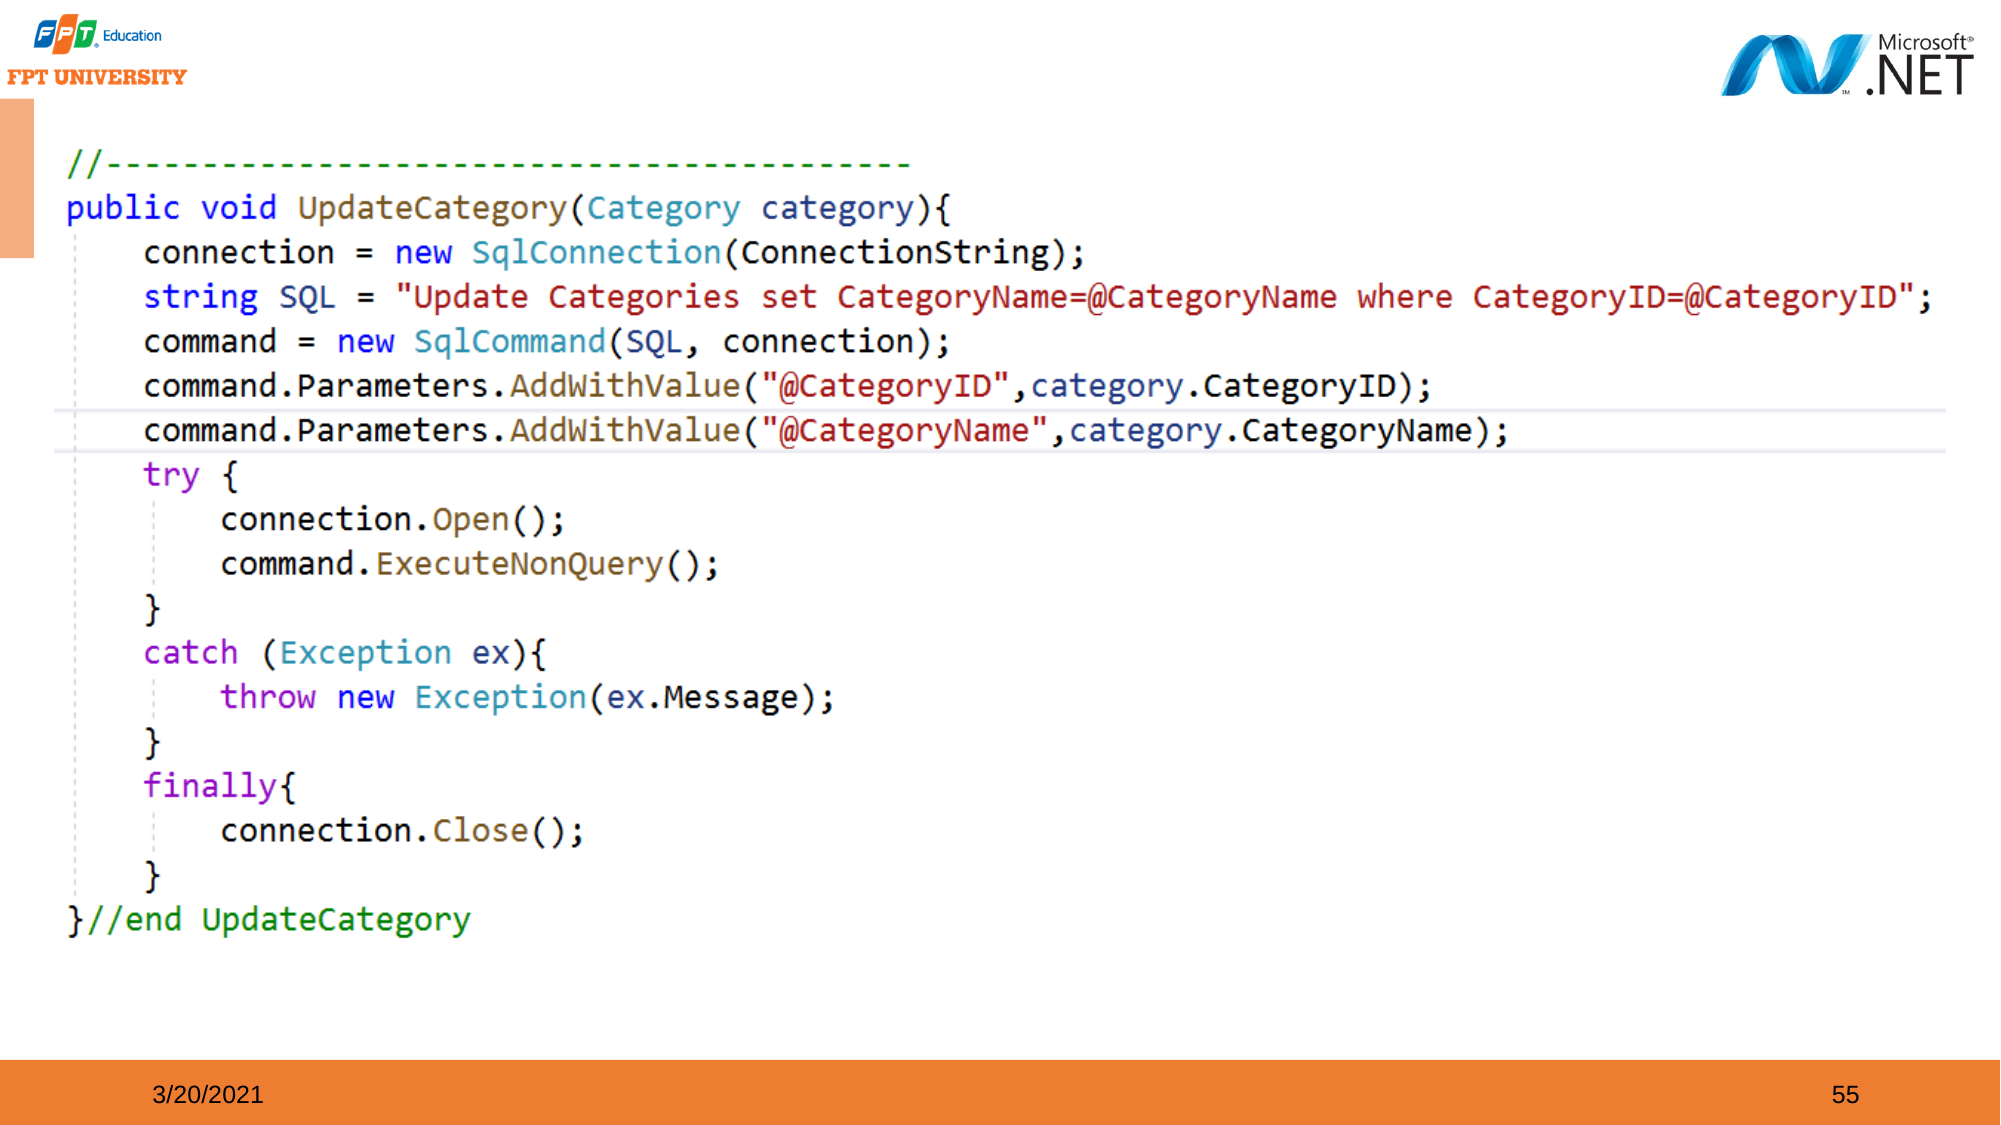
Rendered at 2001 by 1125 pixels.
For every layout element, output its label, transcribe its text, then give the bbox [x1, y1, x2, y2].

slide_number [137, 1063, 588, 1123]
slide_number 55 [1424, 1063, 1875, 1123]
picture [1685, 0, 2001, 129]
picture [54, 145, 1946, 947]
picture [0, 0, 194, 95]
